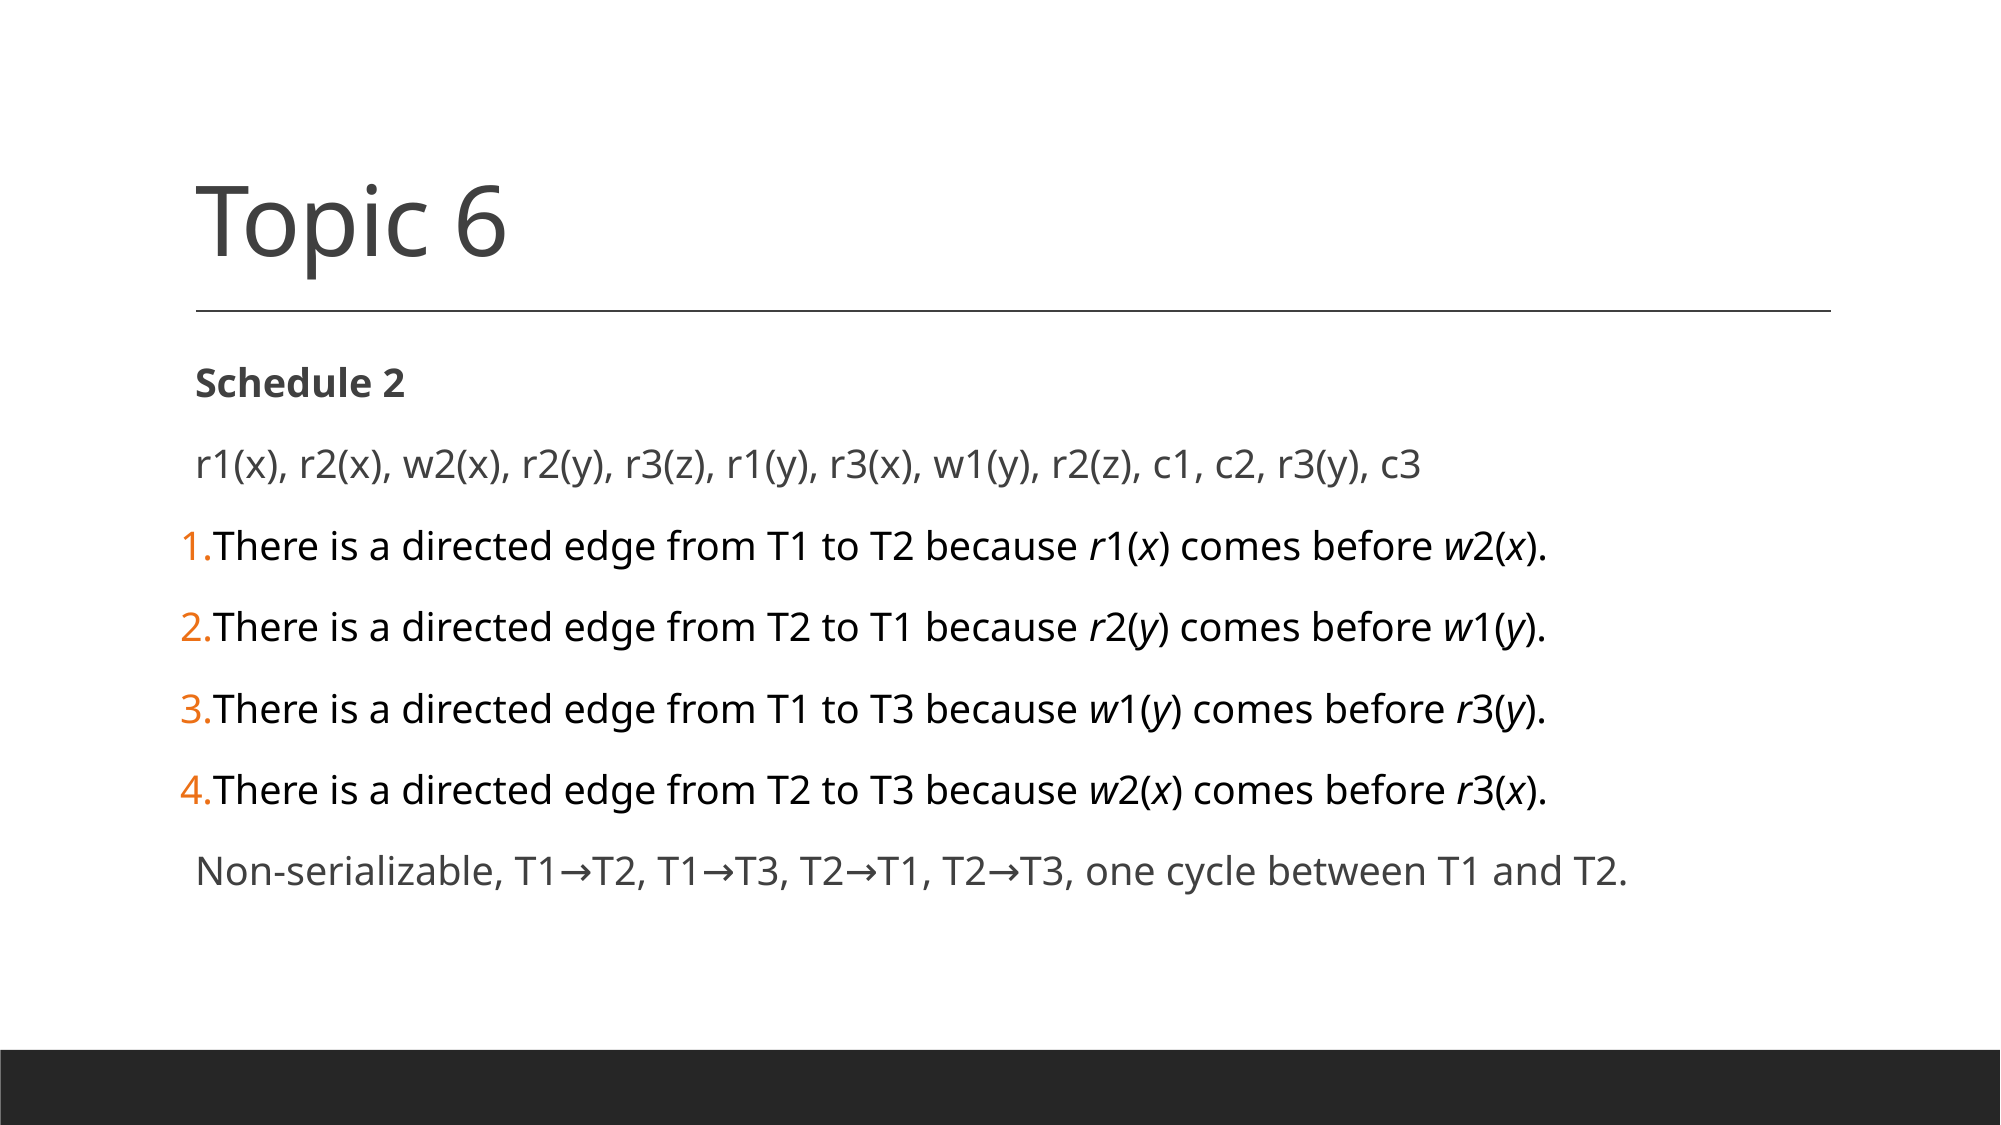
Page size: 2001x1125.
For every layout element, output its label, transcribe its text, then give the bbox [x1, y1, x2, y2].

list Schedule 2 r1(x), r2(x), w2(x), r2(y), r3(z), r1(y), r3(x), w1(y), r2(z), c1, c2, r3(y), c3 There is a directed edge from T1 to T2 because r1(x) comes before w2(x). There is a directed edge from T2 to T1 because r2(y) comes before w1(y). There is a directed edge from T1 to T3 because w1(y) comes before r3(y). There is a directed edge from T2 to T3 because w2(x) comes before r3(x). Non-serializable, T1→T2, T1→T3, T2→T1, T2→T3, one cycle between T1 and T2. [180, 345, 1830, 963]
title Topic 6 [180, 47, 1830, 285]
